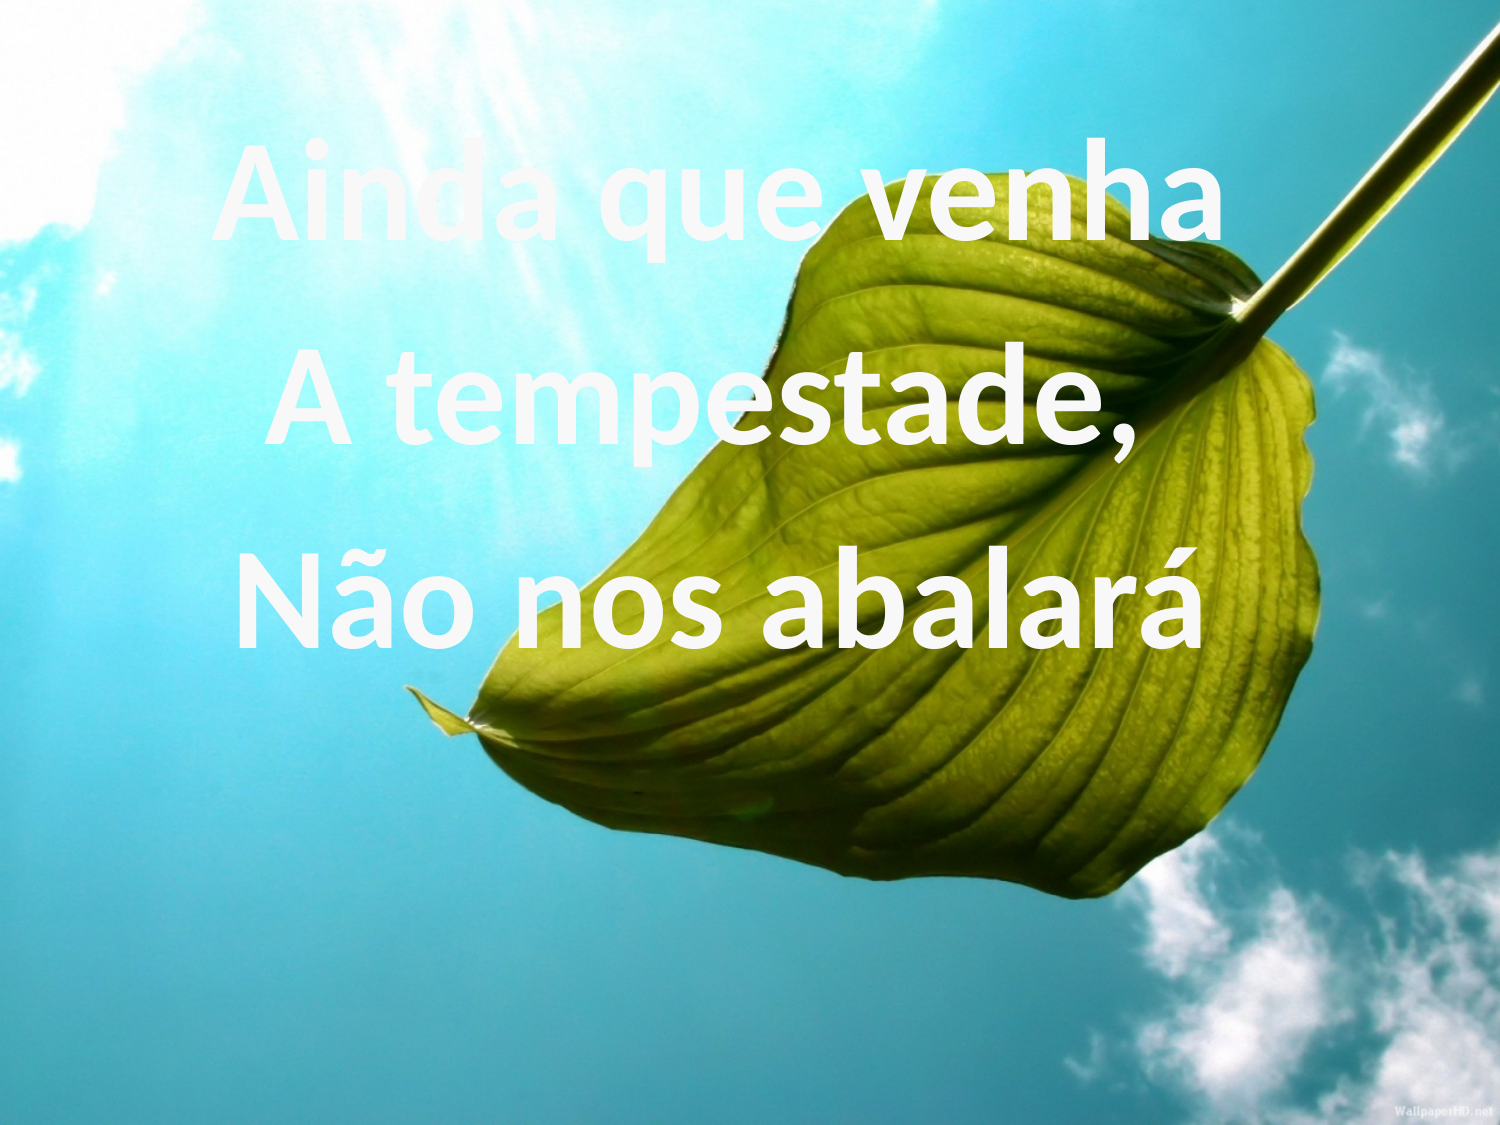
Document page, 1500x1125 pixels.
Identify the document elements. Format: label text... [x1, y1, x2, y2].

subtitle Ainda que venha A tempestade, Não nos abalará [76, 87, 1365, 838]
picture [0, 0, 1500, 1125]
